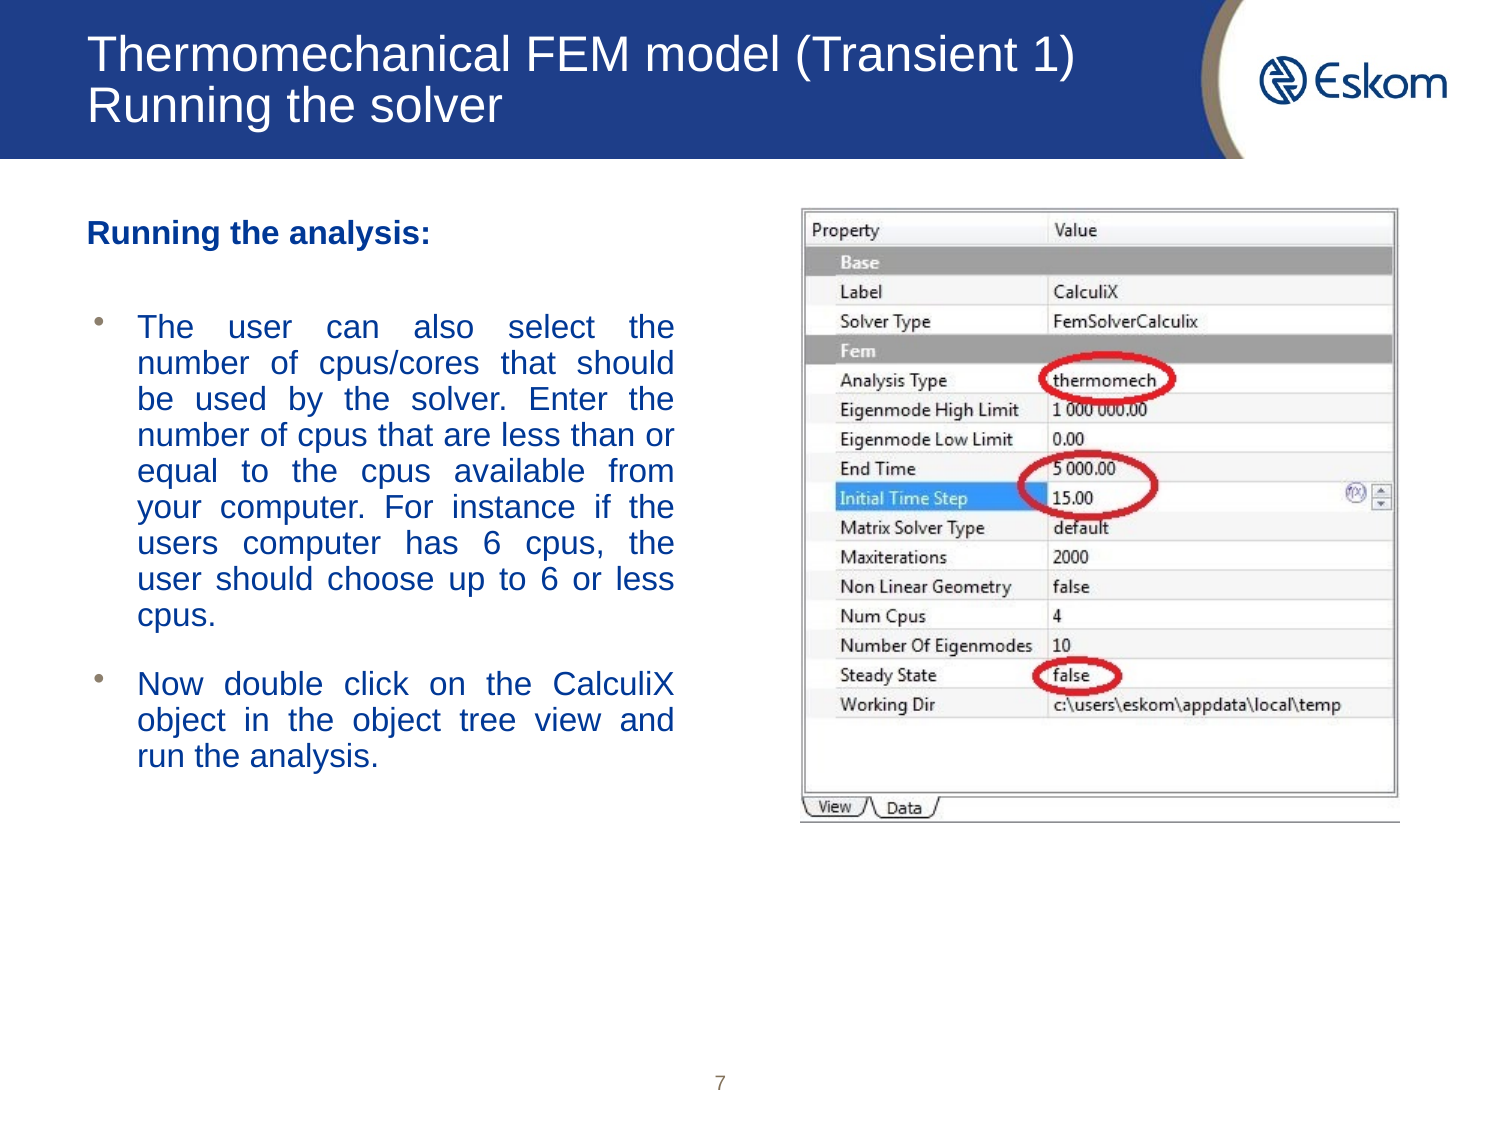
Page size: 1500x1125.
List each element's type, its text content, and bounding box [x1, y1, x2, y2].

list The user can also select the number of cpus/cores that should be used by the solver. Enter the number of cpus that are less than or equal to the cpus available from your computer. For instance if the users computer has 6 cpus, the user should choose up to 6 or less cpus. Now double click on the CalculiX object in the object tree view and run the analysis. [78, 309, 691, 1083]
slide_number 7 [643, 1058, 798, 1103]
text_box Running the analysis: [71, 207, 799, 309]
title Thermomechanical FEM model (Transient 1) Running the solver [71, 27, 1142, 137]
picture [800, 207, 1400, 823]
picture [0, 0, 1246, 159]
picture [1257, 55, 1450, 105]
